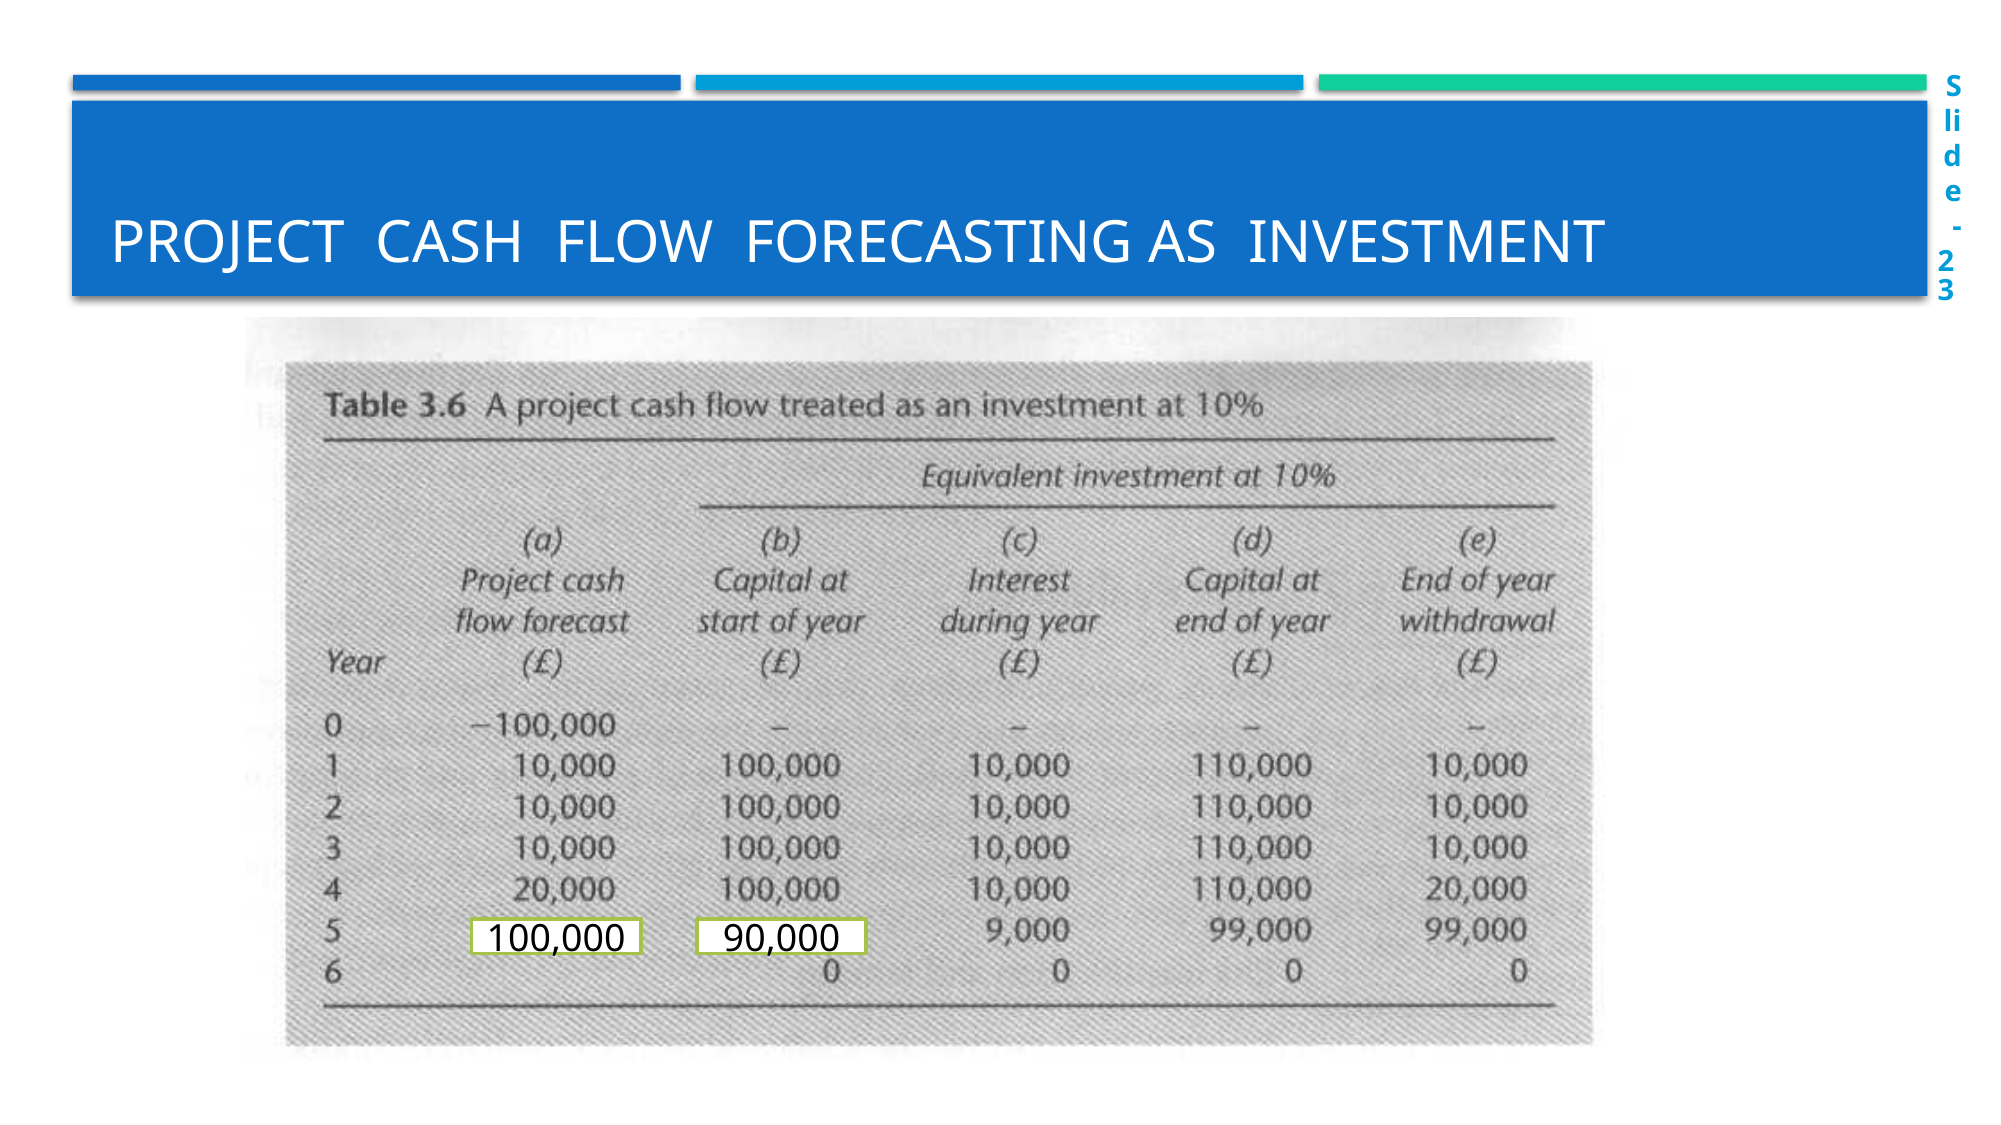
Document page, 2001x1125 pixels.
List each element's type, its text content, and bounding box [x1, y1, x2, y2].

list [245, 316, 1633, 1062]
title Project cash flow forecasting as investment [95, 115, 1905, 282]
slide_number Slide-23 [1930, 99, 1970, 251]
